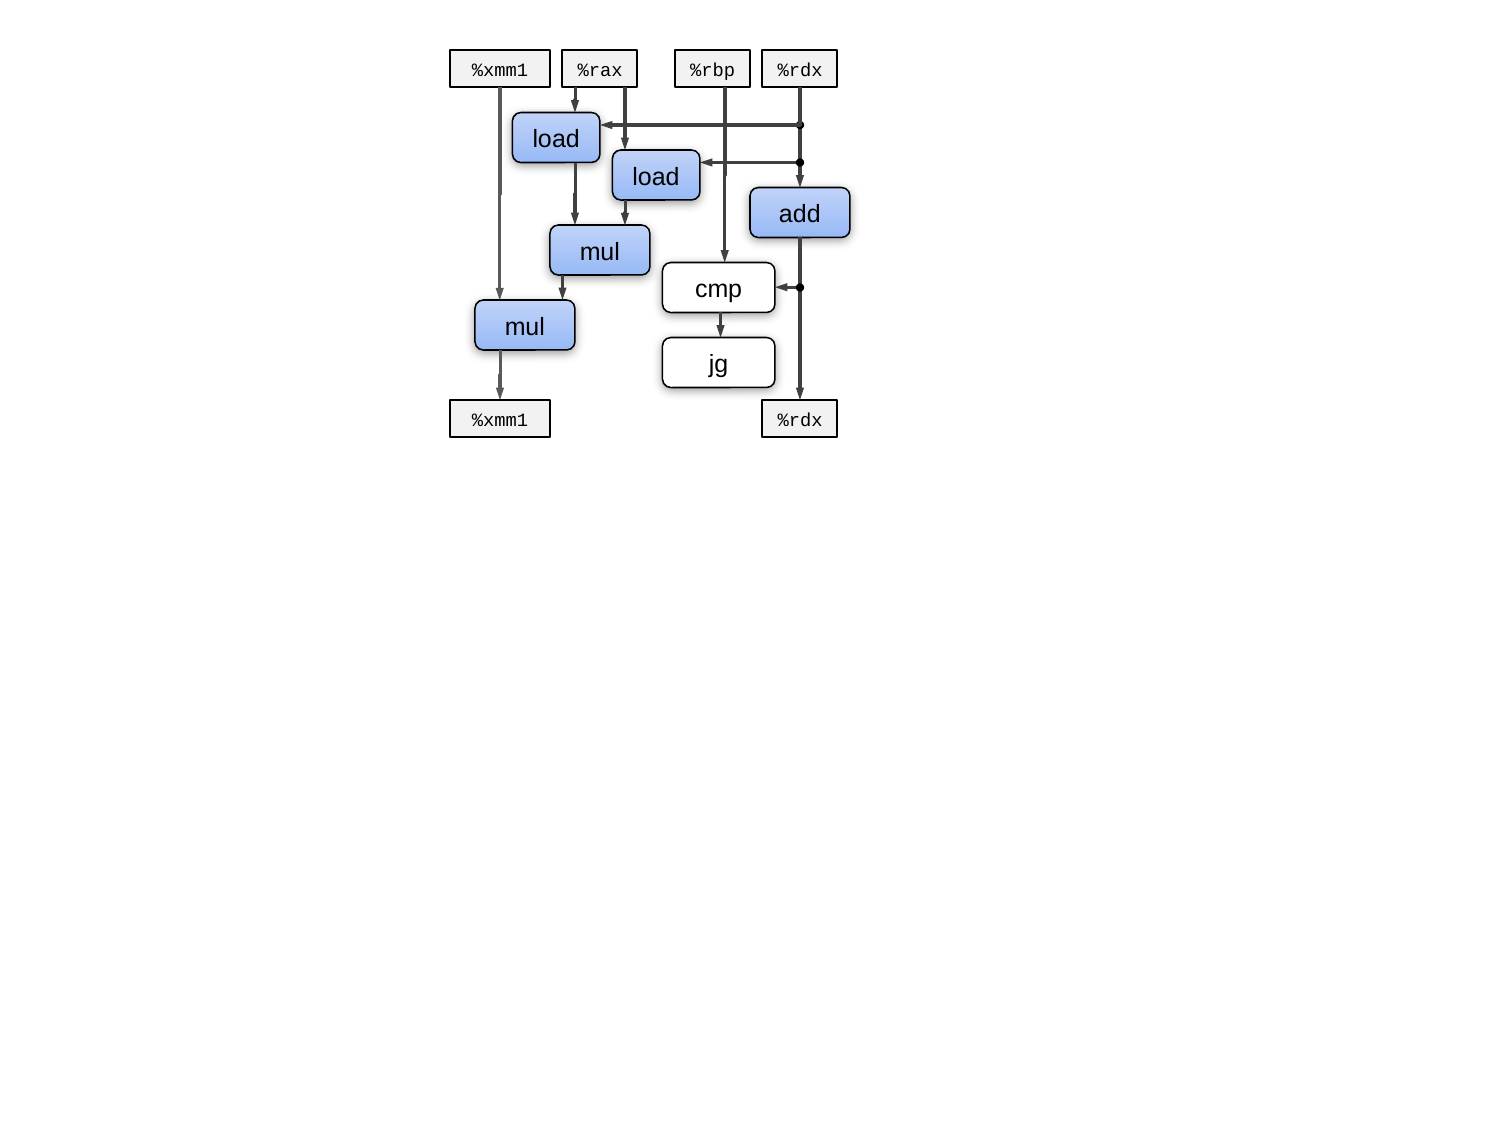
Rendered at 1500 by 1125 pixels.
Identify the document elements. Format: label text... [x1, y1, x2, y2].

text_box load [612, 149, 675, 201]
text_box %rbp [723, 48, 752, 85]
text_box %rax [560, 48, 639, 90]
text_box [680, 5, 719, 207]
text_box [787, 149, 813, 176]
text_box %rdx [760, 48, 839, 90]
text_box cmp [662, 262, 775, 313]
text_box jg [662, 337, 775, 388]
text_box add [750, 187, 850, 238]
text_box %xmm1 [448, 48, 552, 90]
text_box load [512, 112, 600, 163]
text_box %rdx [760, 398, 839, 440]
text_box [724, 87, 776, 173]
text_box mul [549, 224, 650, 276]
text_box mul [474, 299, 575, 351]
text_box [787, 112, 813, 138]
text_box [787, 274, 813, 301]
text_box %xmm1 [448, 398, 552, 440]
